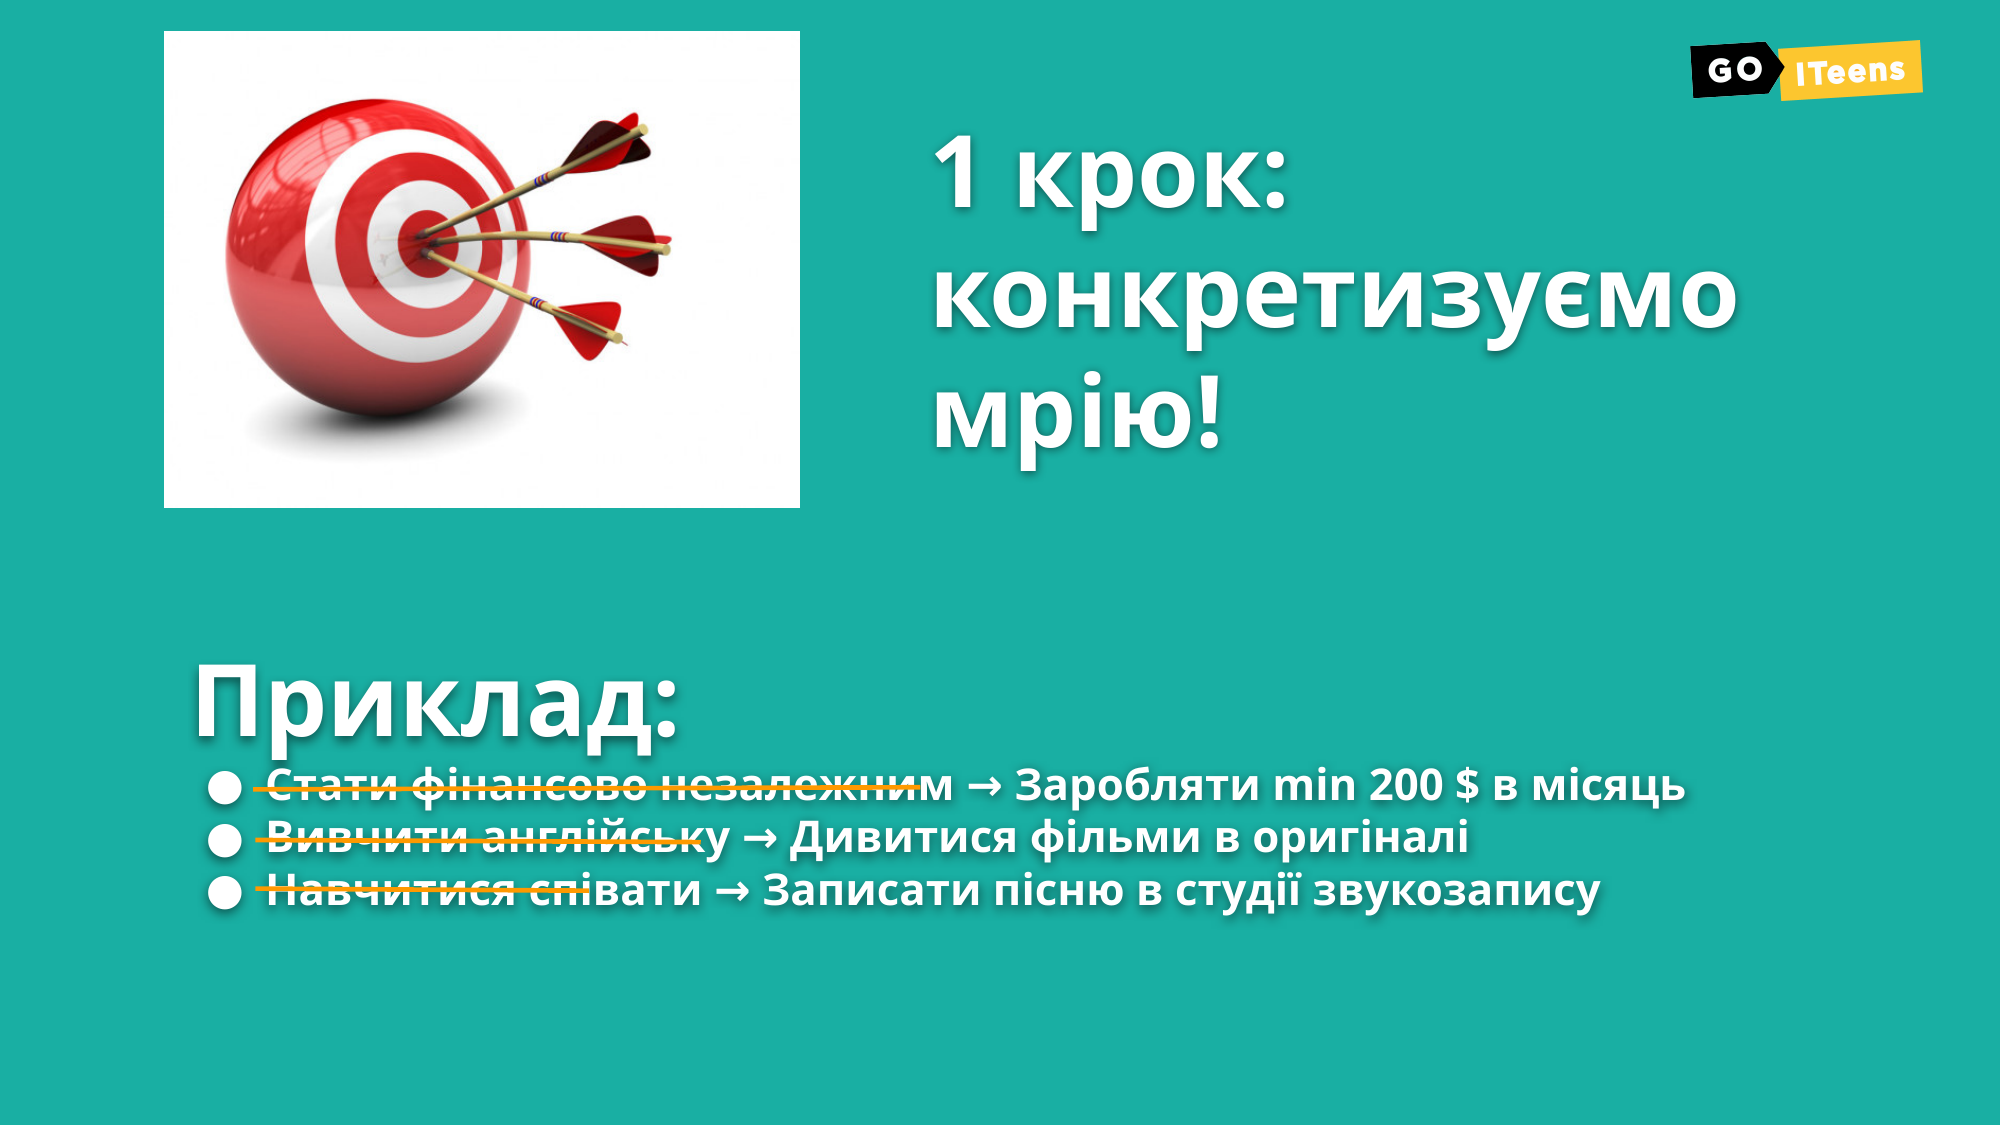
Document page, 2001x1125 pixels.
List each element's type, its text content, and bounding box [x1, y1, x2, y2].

text_box Приклад: Стати фінансово незалежним → Заробляти min 200 $ в місяць Вивчити англійську → Дивитися фільми в оригіналі Навчитися співати → Записати пісню в студії звукозапису [175, 621, 1883, 964]
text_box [252, 786, 921, 790]
text_box 1 крок: конкретизуємо мрію! [914, 100, 1820, 321]
picture [163, 30, 801, 509]
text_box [255, 839, 701, 843]
picture [1689, 40, 1923, 101]
